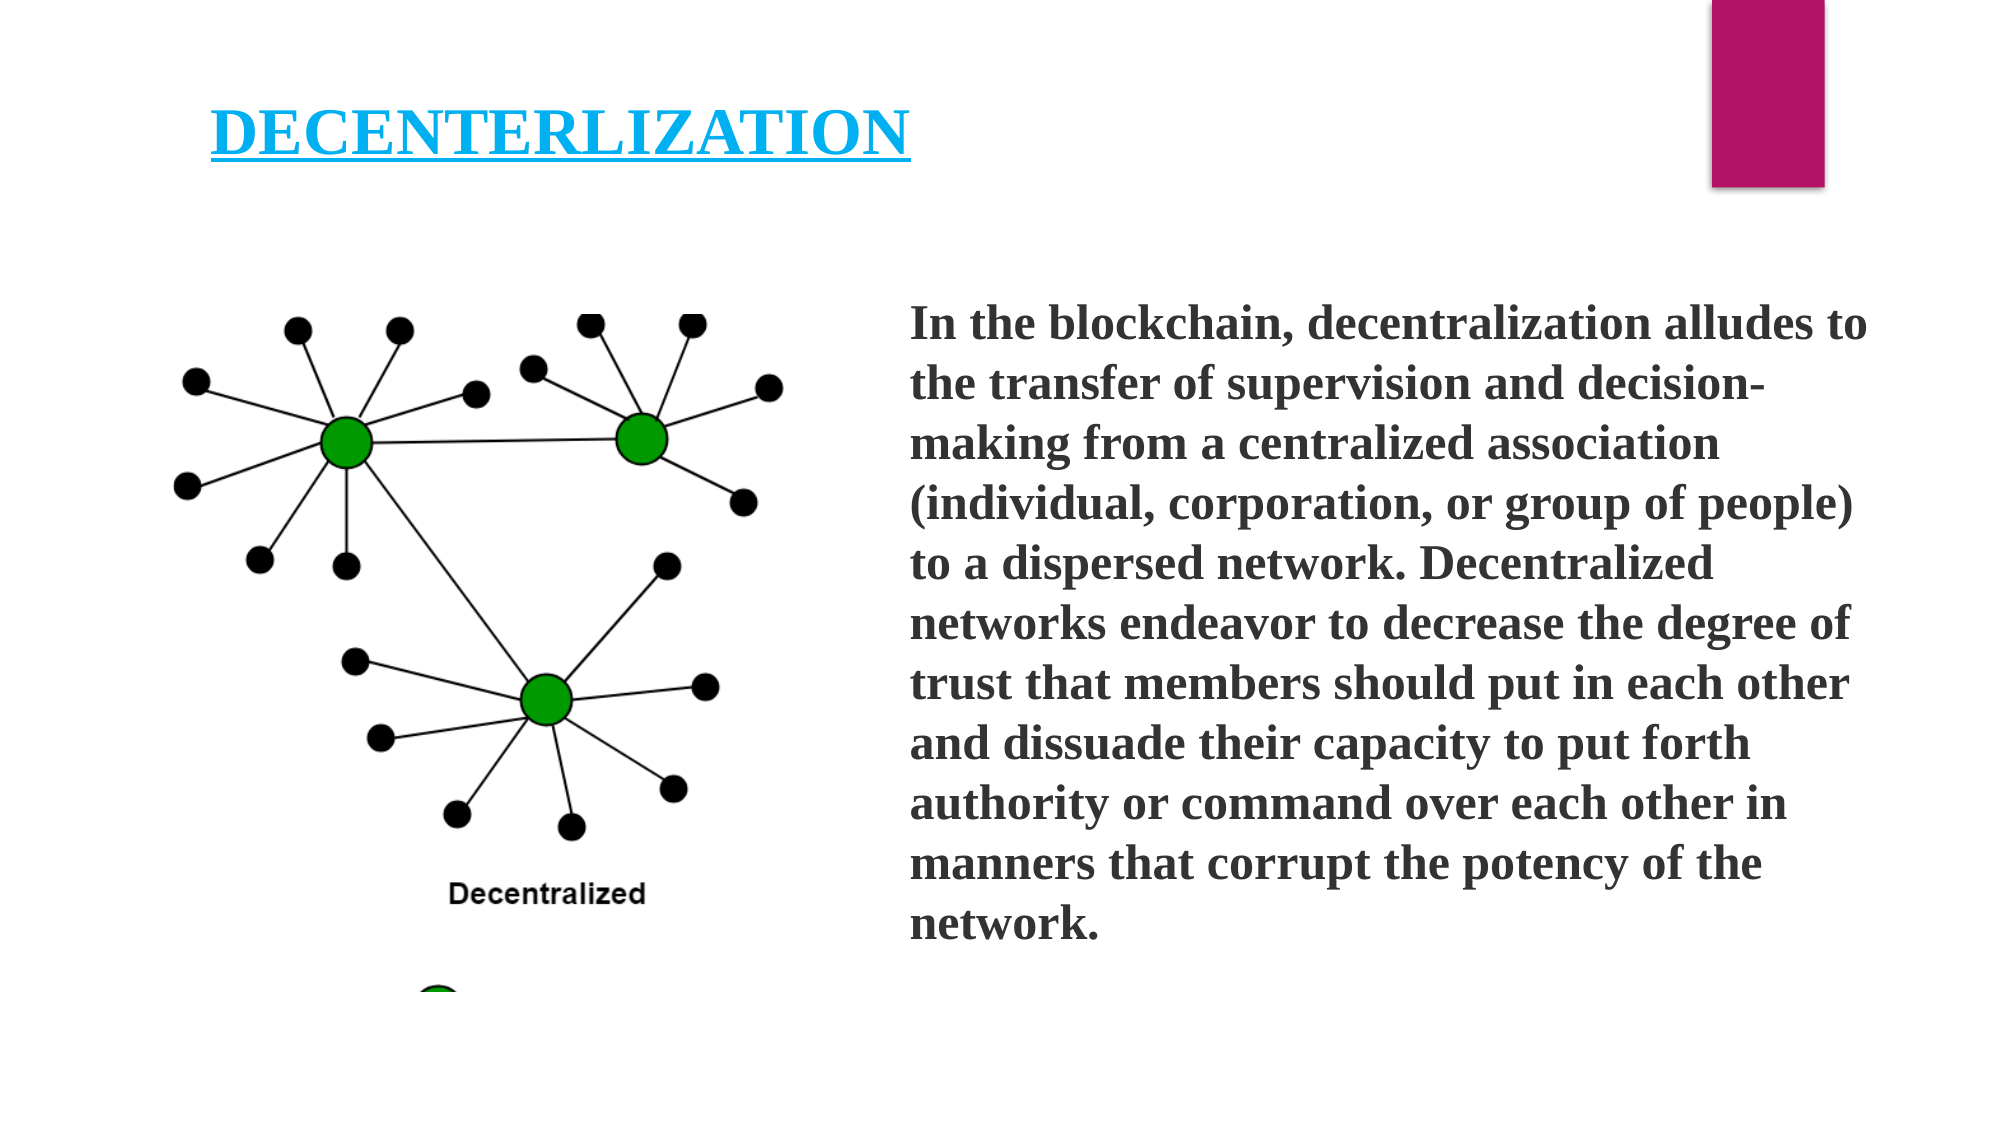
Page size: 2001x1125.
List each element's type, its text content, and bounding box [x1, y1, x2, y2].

text_box DECENTERLIZATION [196, 80, 1196, 175]
text_box In the blockchain, decentralization alludes to the transfer of supervision and decision-making from a centralized association (individual, corporation, or group of people) to a dispersed network. Decentralized networks endeavor to decrease the degree of trust that members should put in each other and dissuade their capacity to put forth authority or command over each other in manners that corrupt the potency of the network. [894, 281, 1895, 957]
picture [173, 314, 804, 992]
